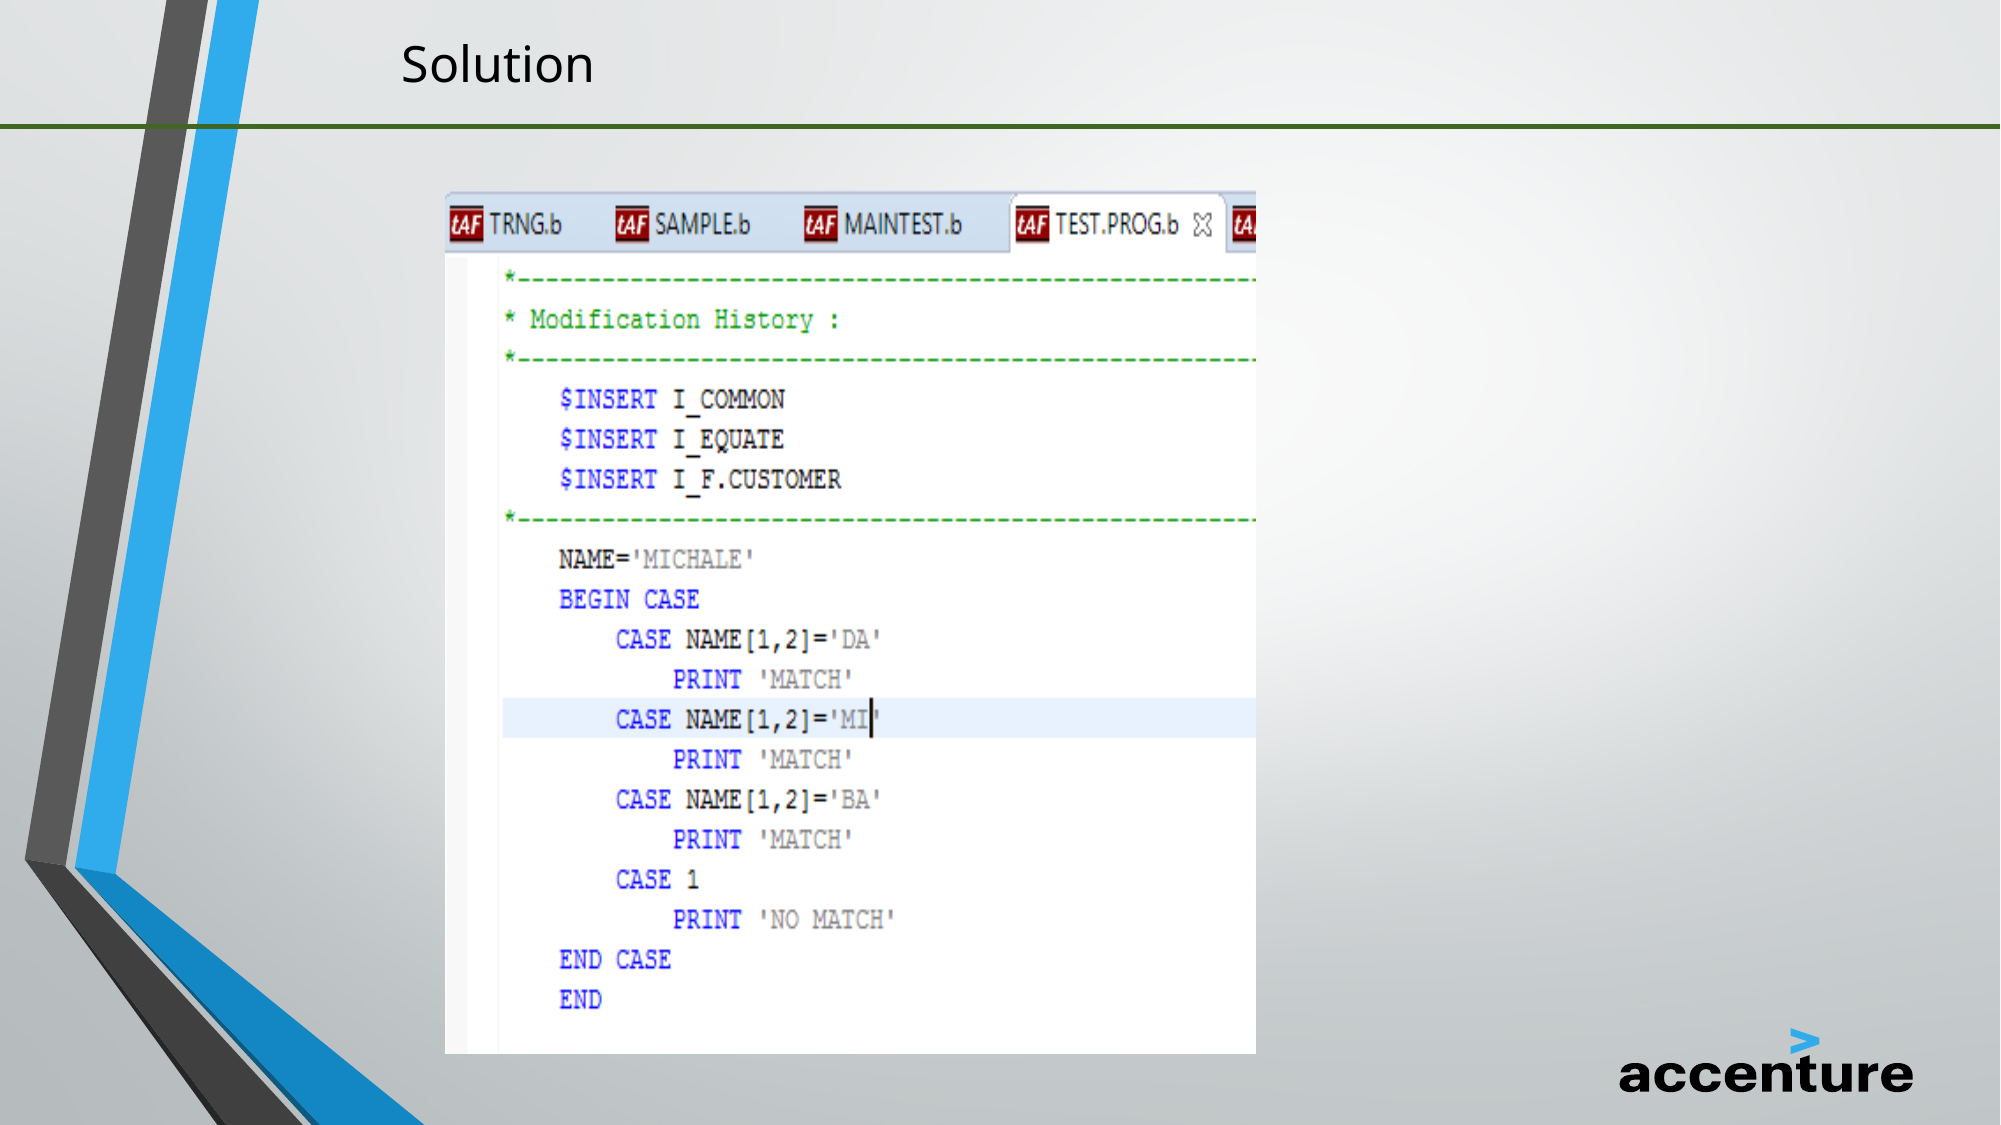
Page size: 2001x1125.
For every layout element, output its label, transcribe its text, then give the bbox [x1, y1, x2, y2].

title Solution [328, 17, 670, 108]
picture [445, 190, 1256, 1055]
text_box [1619, 1027, 1914, 1094]
